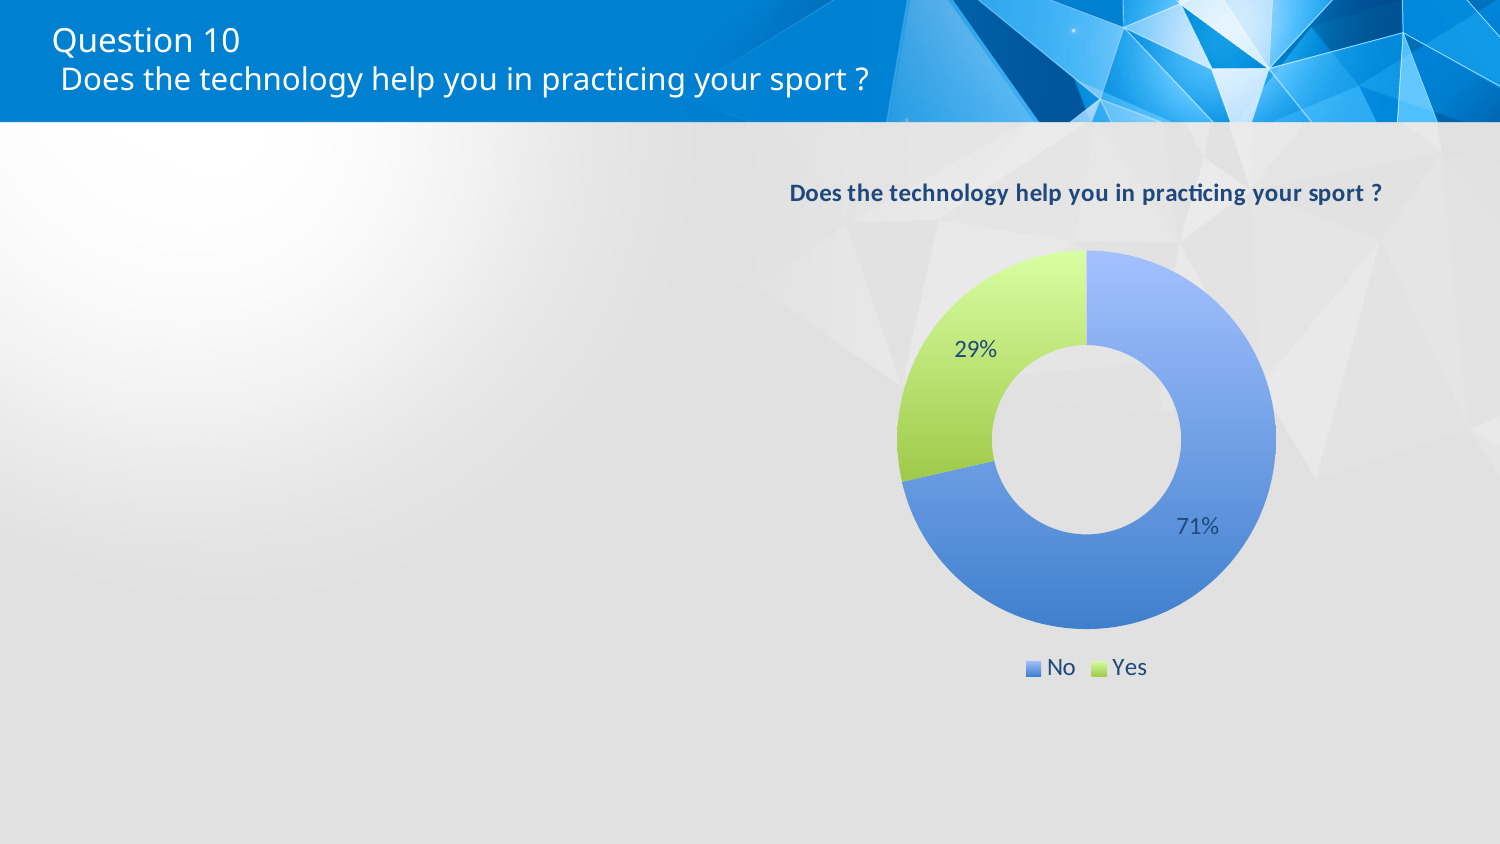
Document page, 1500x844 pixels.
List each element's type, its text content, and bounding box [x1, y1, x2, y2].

picture [0, 0, 1500, 844]
list Question 10 [51, 19, 384, 55]
chart [672, 155, 1500, 688]
list Does the technology help you in practicing your sport ? [52, 58, 926, 104]
